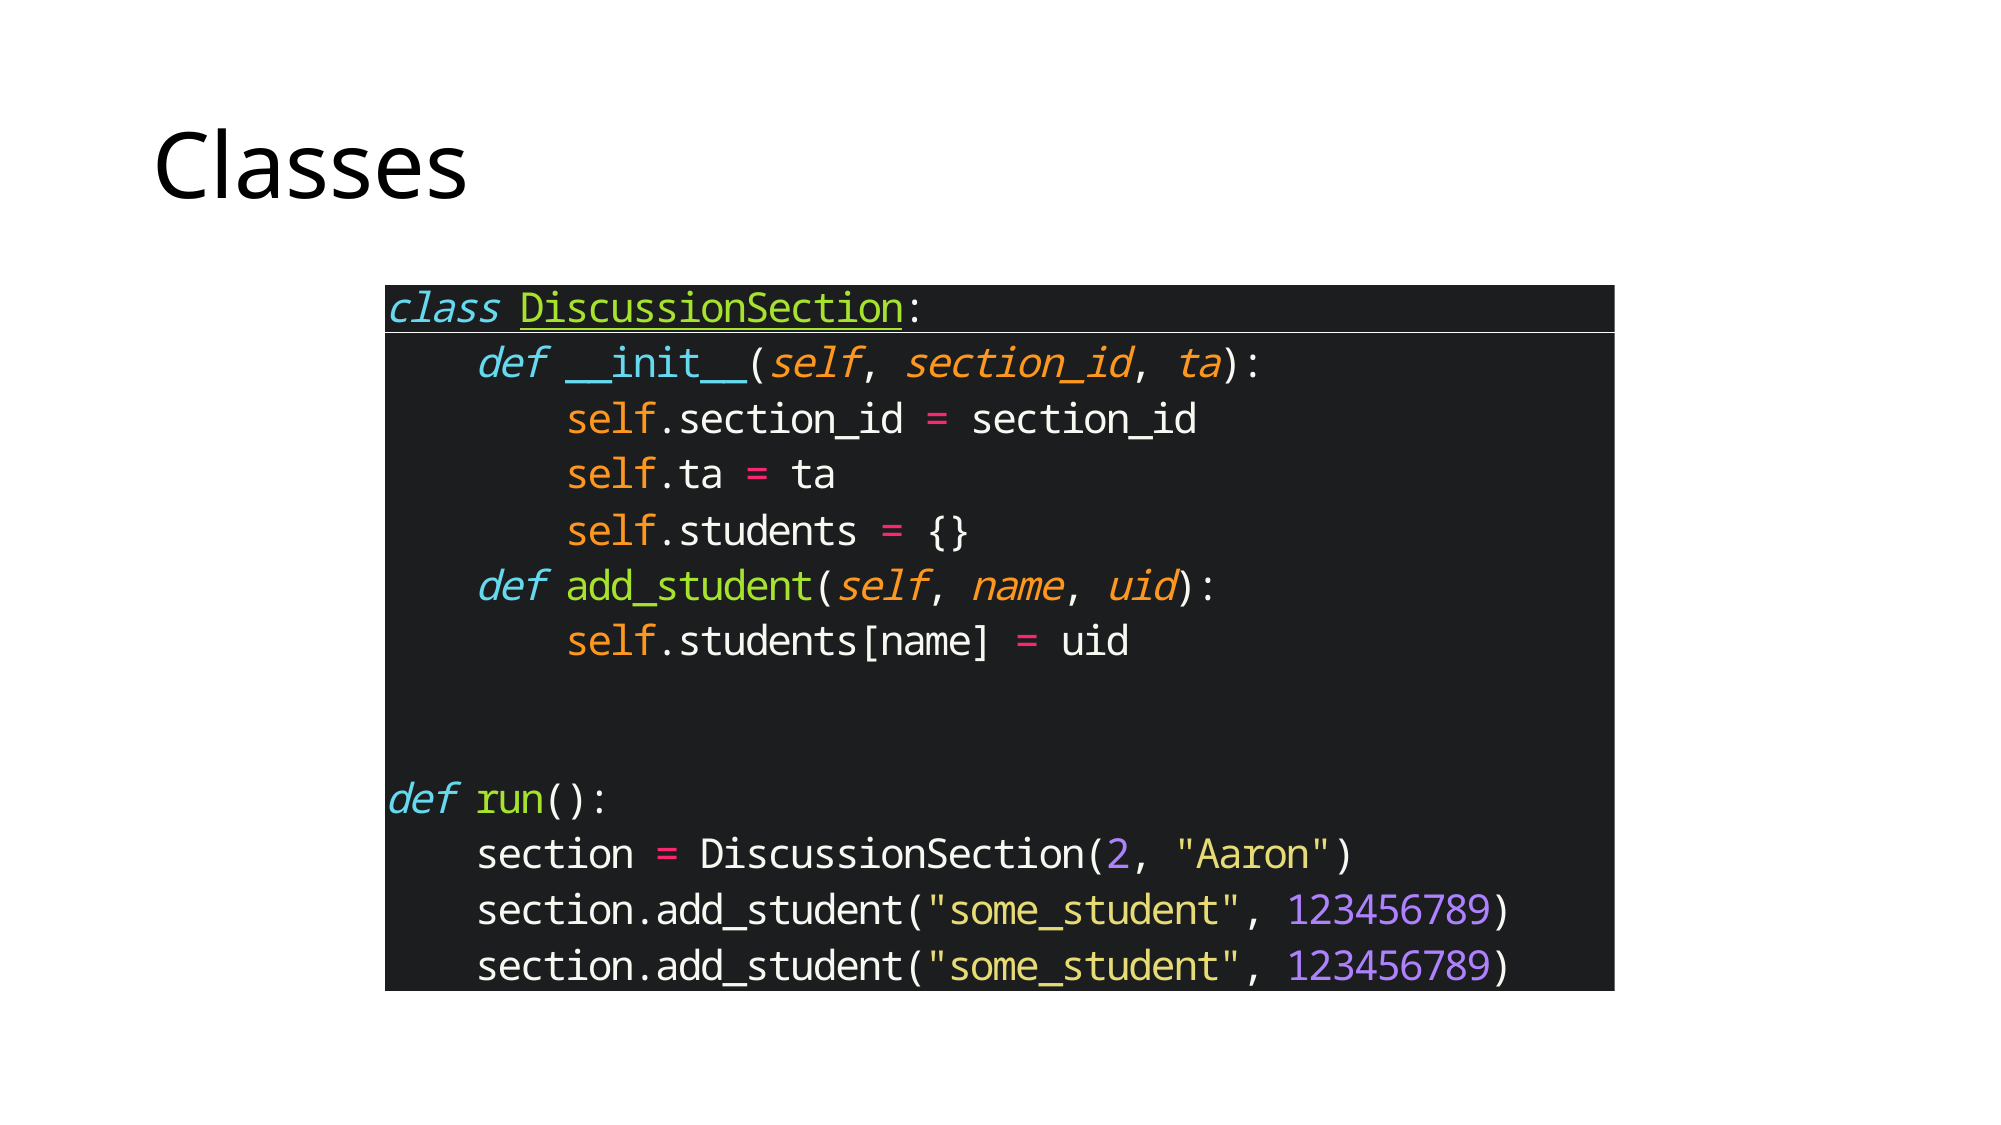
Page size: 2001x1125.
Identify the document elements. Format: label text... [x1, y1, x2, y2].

title Classes [137, 59, 1863, 278]
picture [385, 277, 1615, 992]
